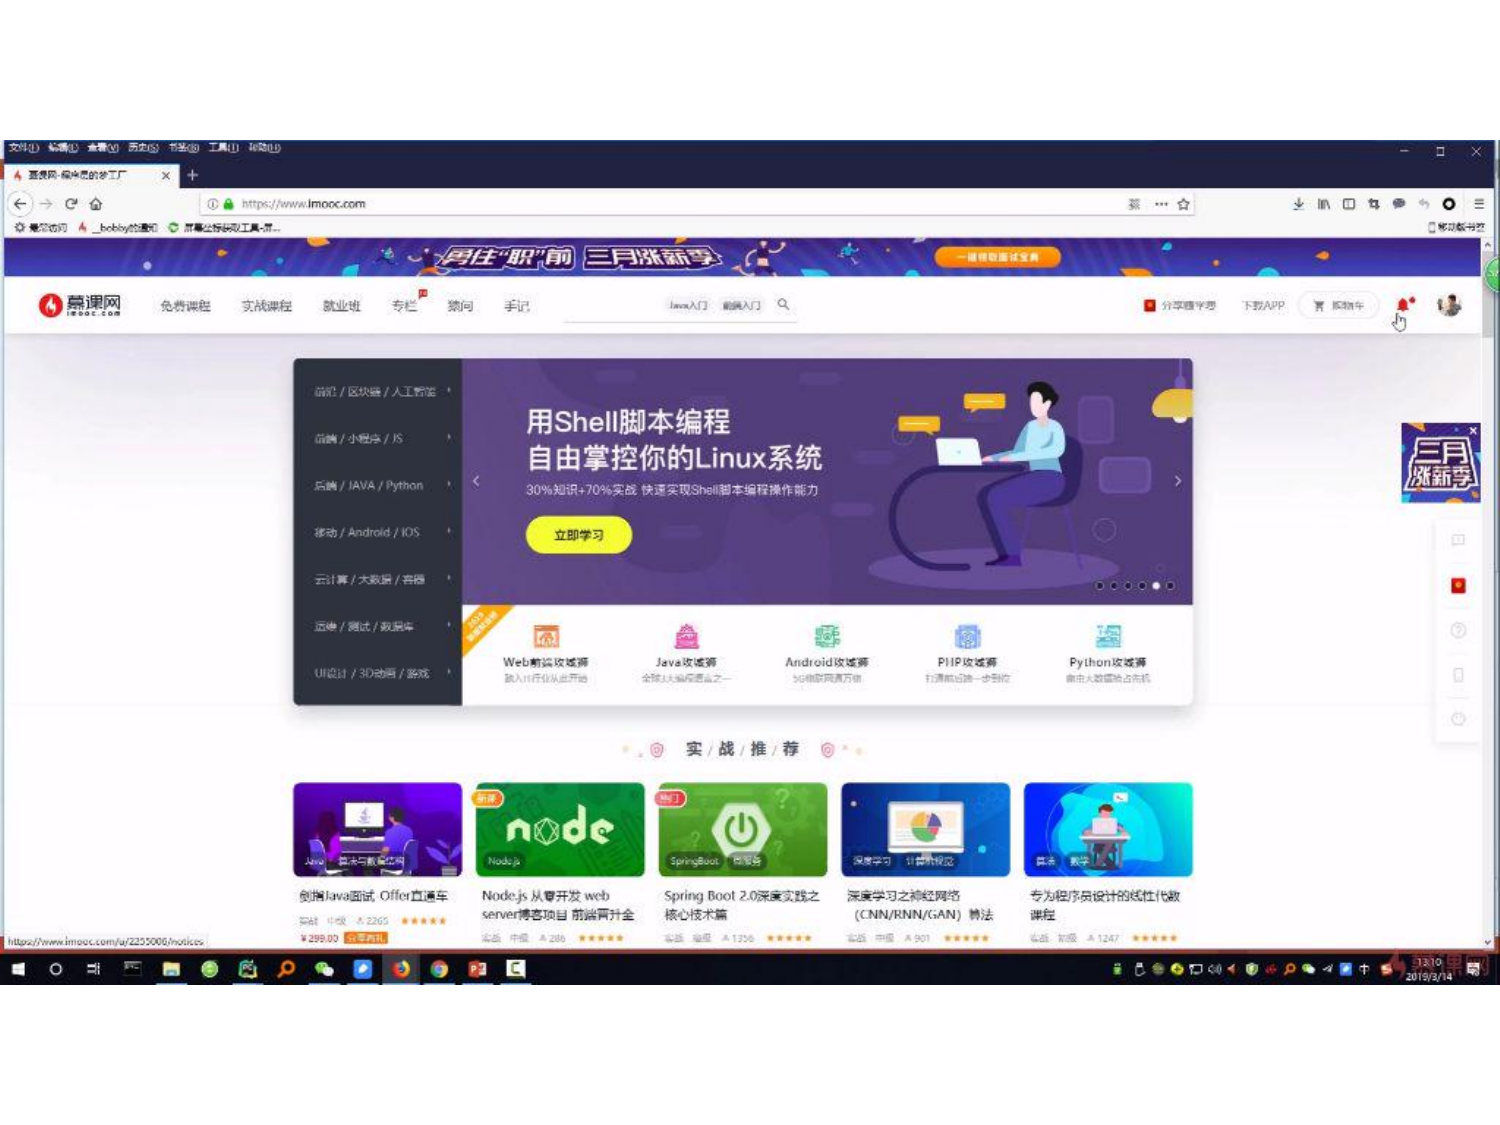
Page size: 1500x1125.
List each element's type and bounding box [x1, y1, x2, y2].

picture [0, 140, 1500, 985]
